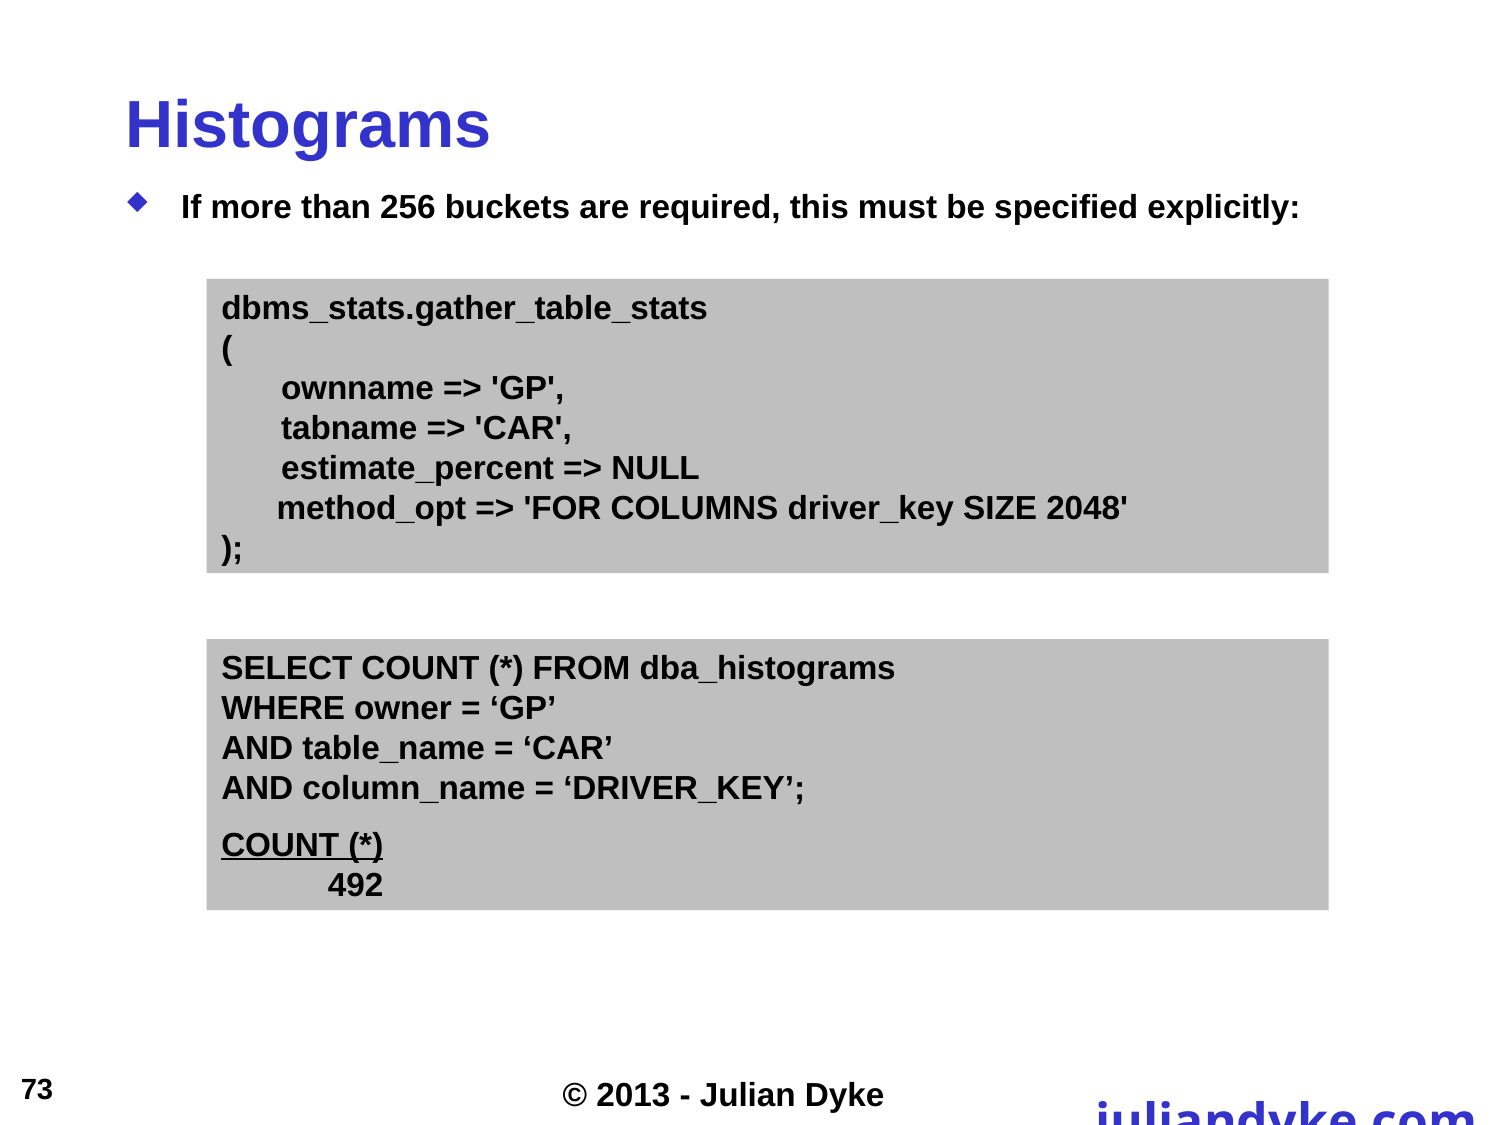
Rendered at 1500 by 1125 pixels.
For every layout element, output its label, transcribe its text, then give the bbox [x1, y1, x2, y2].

text_box SELECT COUNT (*) FROM dba_histograms WHERE owner = ‘GP’ AND table_name = ‘CAR’ AND column_name = ‘DRIVER_KEY’; COUNT (*) 492 [206, 639, 1329, 911]
text_box dbms_stats.gather_table_stats ( ownname => 'GP', tabname => 'CAR', estimate_percent => NULL method_opt => 'FOR COLUMNS driver_key SIZE 2048' ); [206, 278, 1329, 574]
title Histograms [125, 12, 1438, 161]
list If more than 256 buckets are required, this must be specified explicitly: [125, 185, 1438, 279]
